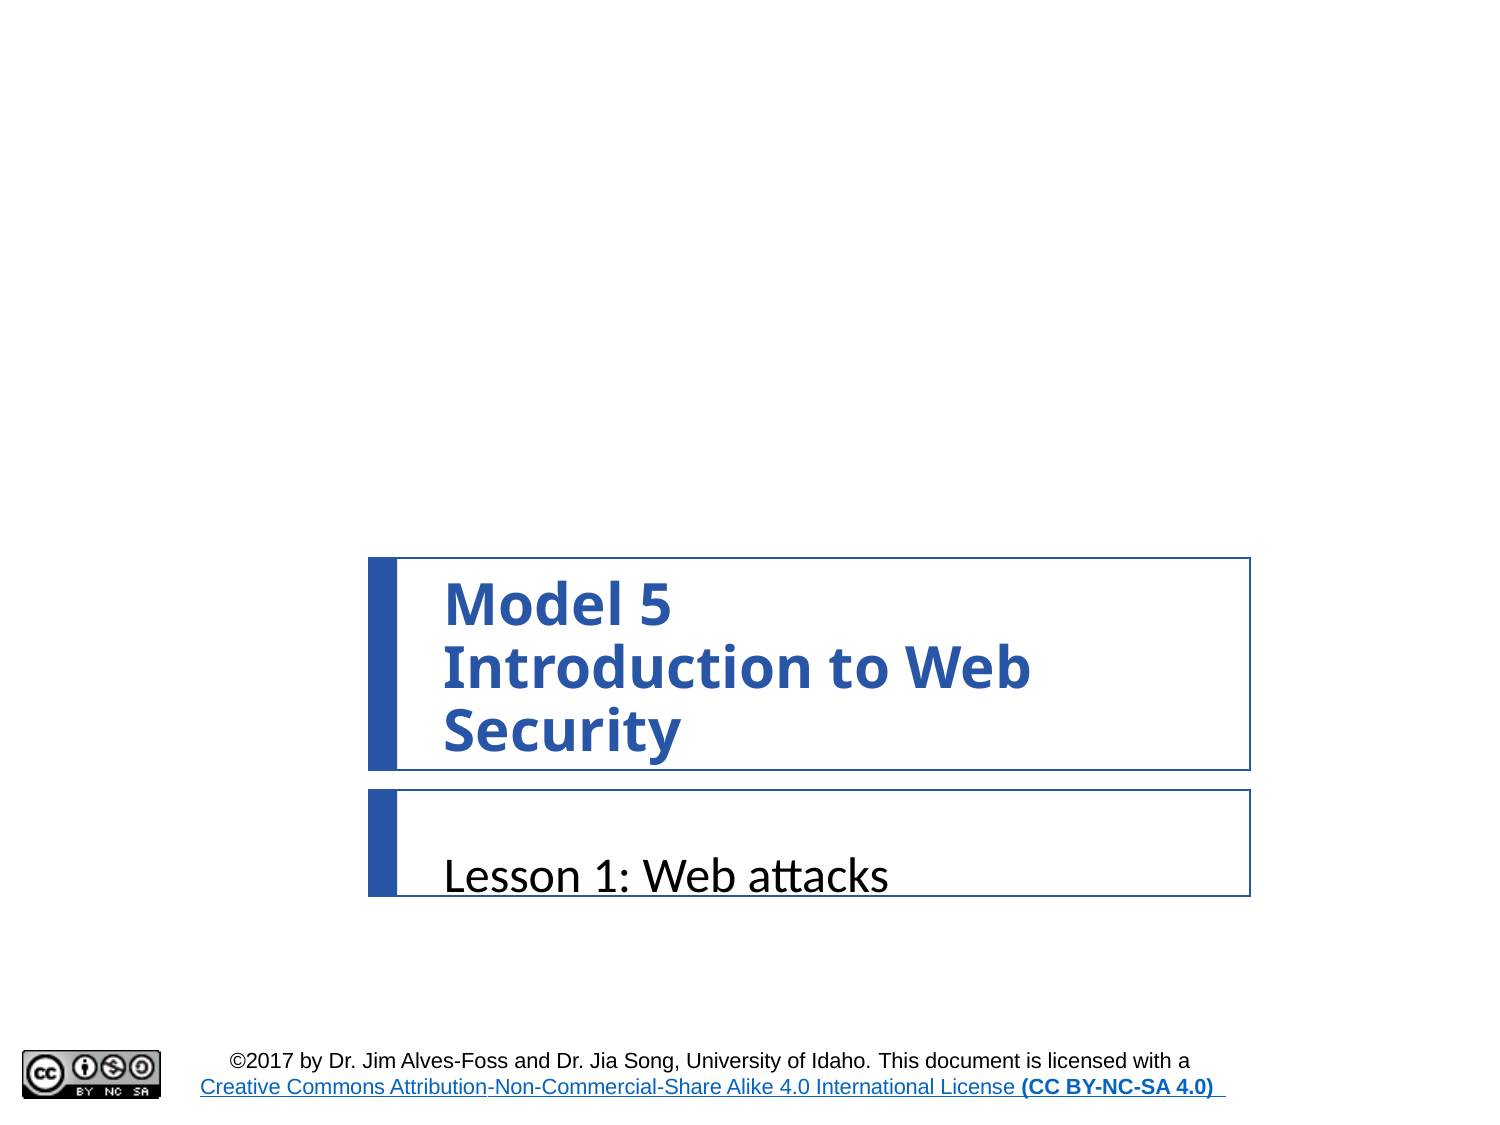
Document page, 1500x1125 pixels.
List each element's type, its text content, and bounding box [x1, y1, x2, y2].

title Model 5 Introduction to Web Security [428, 602, 1278, 773]
picture [22, 1050, 161, 1099]
subtitle Lesson 1: Web attacks [428, 731, 1223, 936]
